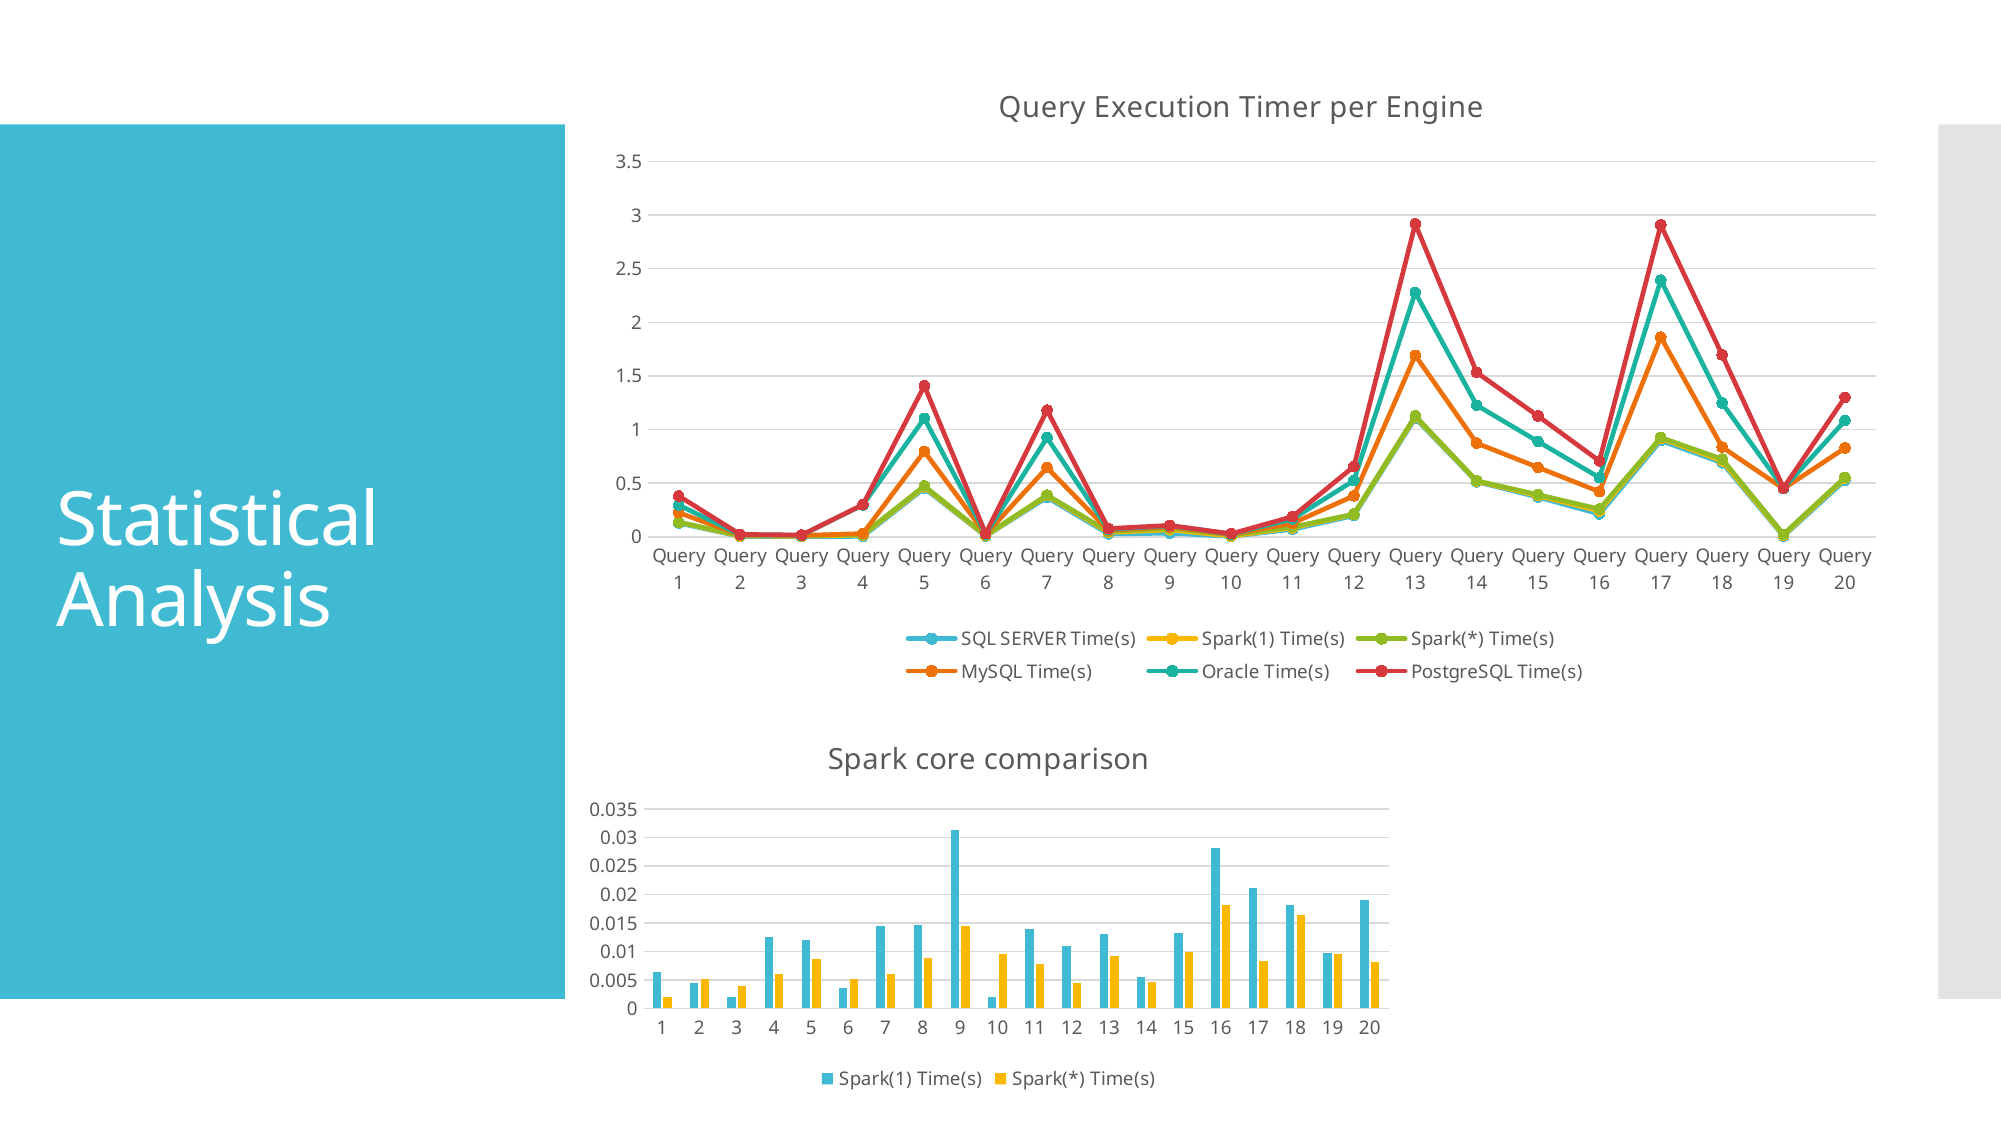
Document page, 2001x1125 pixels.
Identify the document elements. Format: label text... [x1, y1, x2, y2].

chart [589, 56, 1903, 691]
title Statistical Analysis [41, 184, 525, 940]
chart [572, 713, 1406, 1099]
